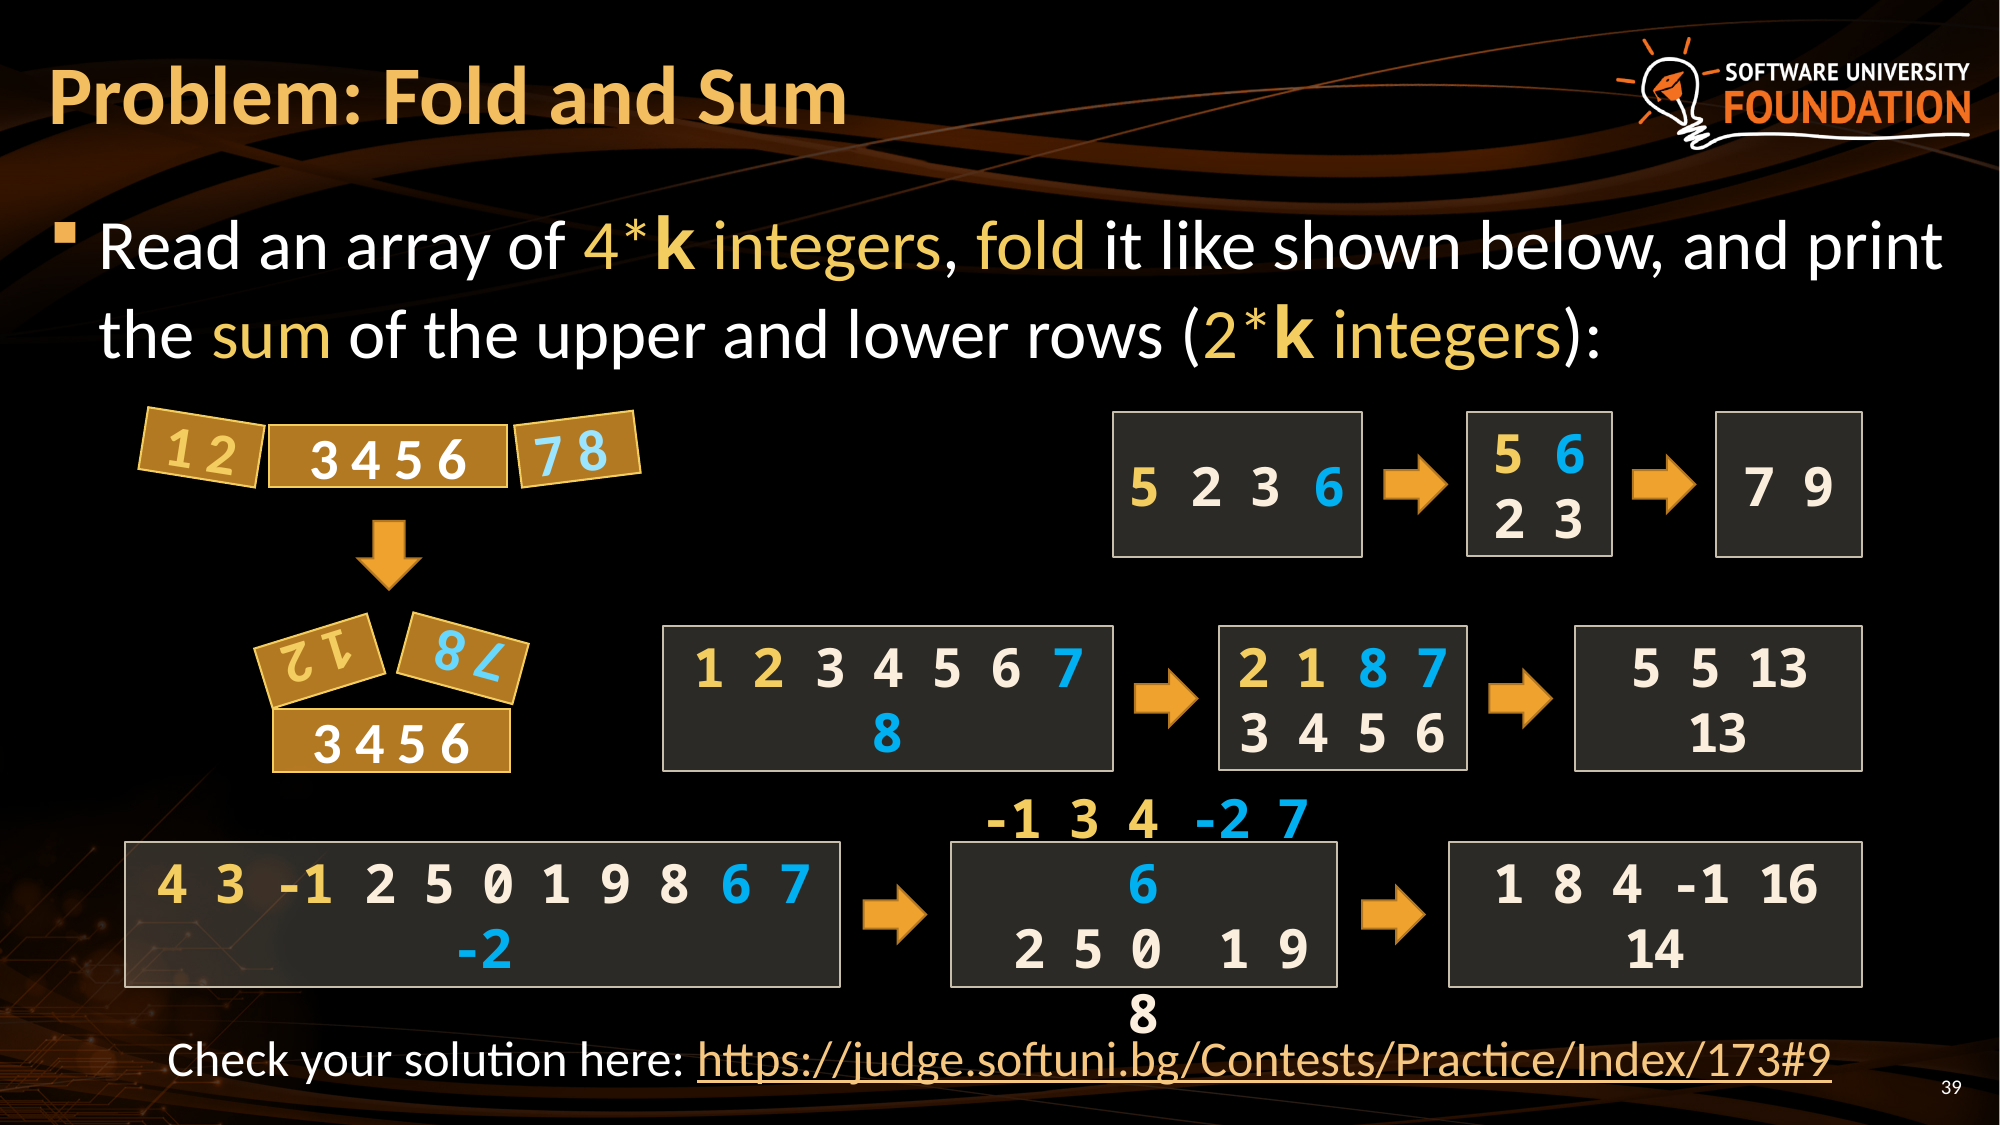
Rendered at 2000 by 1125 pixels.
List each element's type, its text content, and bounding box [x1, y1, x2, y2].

text_box 5 5 13 13 [1574, 625, 1863, 772]
text_box [1361, 883, 1427, 946]
text_box [1488, 667, 1554, 730]
text_box 2 1 8 7 3 4 5 6 [1219, 625, 1468, 771]
text_box 7 9 [1715, 411, 1863, 558]
text_box [1133, 667, 1199, 730]
text_box [1383, 453, 1449, 516]
text_box 4 3 -1 2 5 0 1 9 8 6 7 -2 [124, 841, 840, 988]
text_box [142, 416, 638, 772]
list Read an array of 4*k integers, fold it like shown below, and print the sum of the upper and lower rows (2*k integers): [31, 188, 1968, 1103]
text_box [862, 883, 928, 946]
text_box -1 3 4 -2 7 6 2 5 0 1 9 8 [950, 841, 1338, 988]
picture [0, 0, 2000, 1125]
text_box [1631, 453, 1697, 516]
text_box 5 2 3 6 [1112, 411, 1363, 558]
text_box 5 6 2 3 [1466, 411, 1613, 557]
text_box 1 8 4 -1 16 14 [1448, 841, 1863, 988]
text_box Check your solution here: https://judge.softuni.bg/Contests/Practice/Index/173#9 [133, 1019, 1866, 1095]
title Problem: Fold and Sum [30, 6, 1602, 189]
text_box 1 2 3 4 5 6 7 8 [662, 625, 1113, 772]
